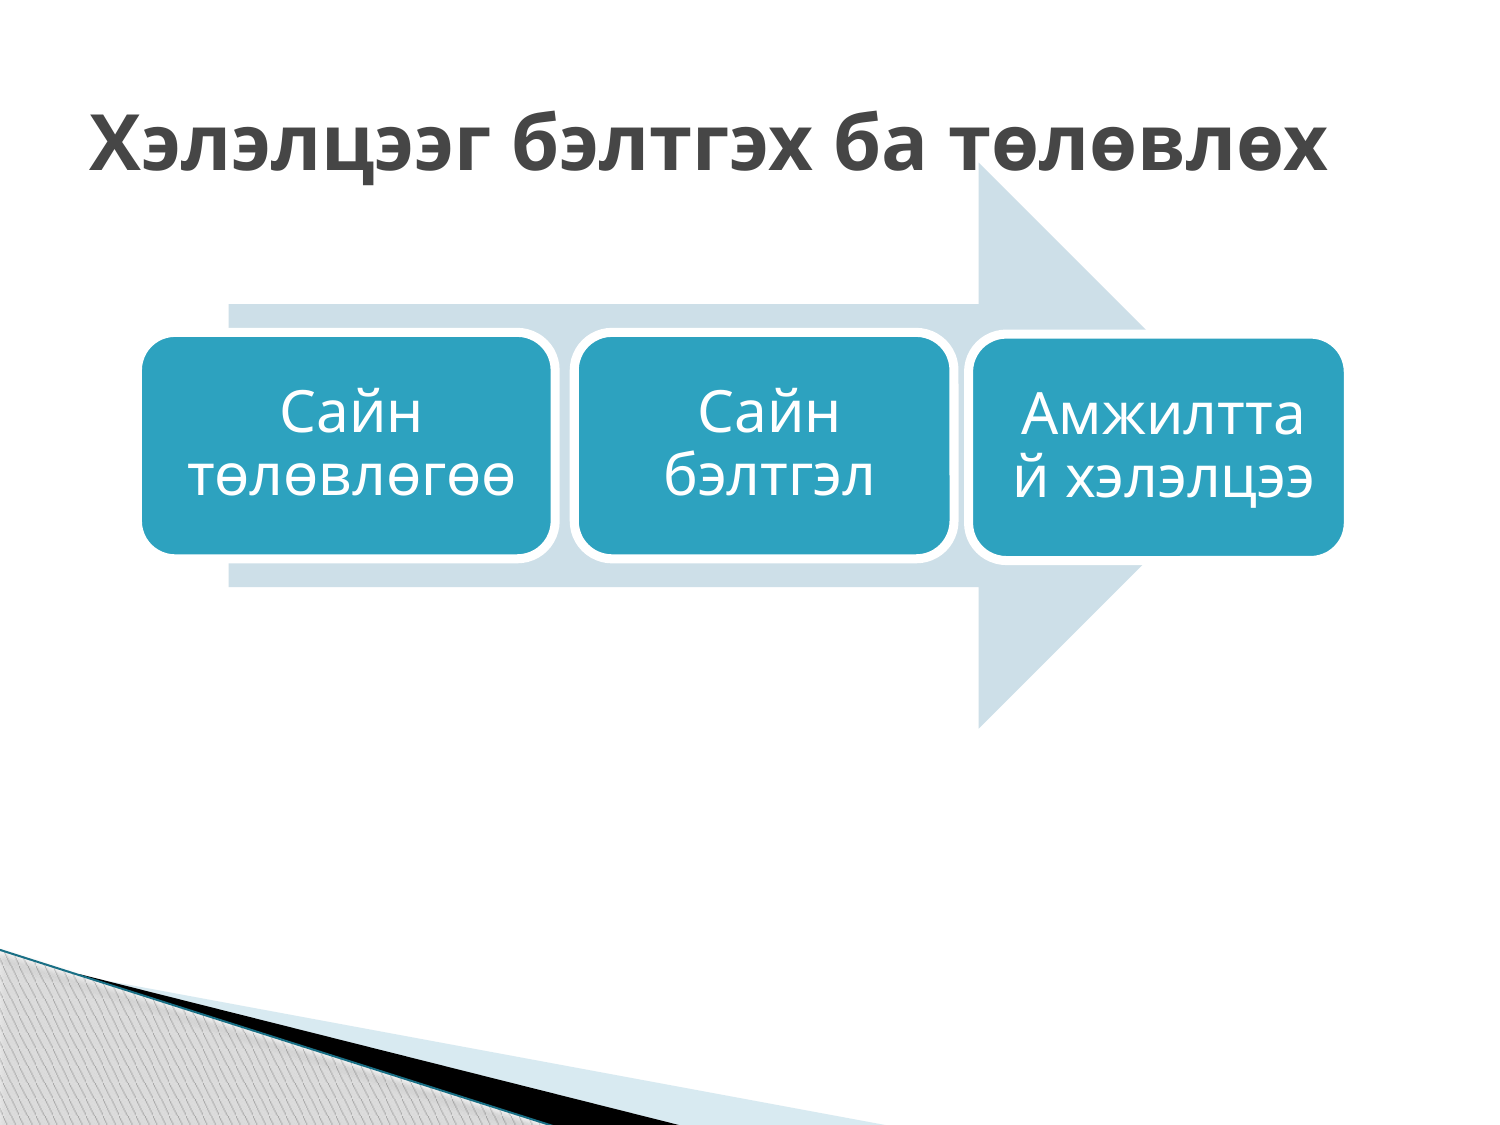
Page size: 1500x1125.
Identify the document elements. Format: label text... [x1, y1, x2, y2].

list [137, 162, 1353, 729]
title Хэлэлцээг бэлтгэх ба төлөвлөх [75, 45, 1425, 233]
